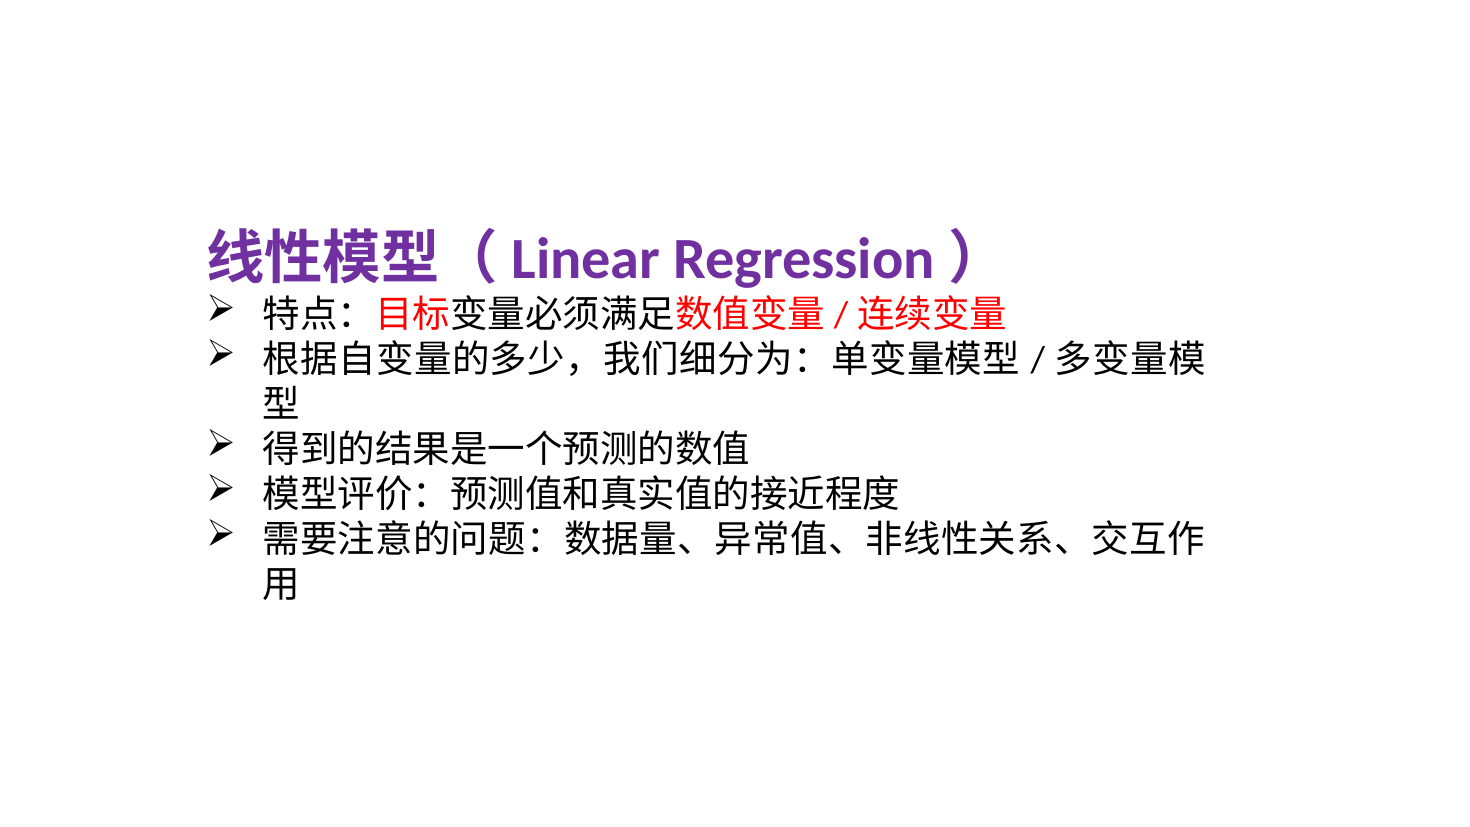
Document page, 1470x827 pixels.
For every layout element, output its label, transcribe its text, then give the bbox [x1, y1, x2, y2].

text_box 线性模型（Linear Regression） 特点：目标变量必须满足数值变量/连续变量 根据自变量的多少，我们细分为：单变量模型/多变量模型 得到的结果是一个预测的数值 模型评价：预测值和真实值的接近程度 需要注意的问题：数据量、异常值、非线性关系、交互作用 [191, 212, 1221, 613]
